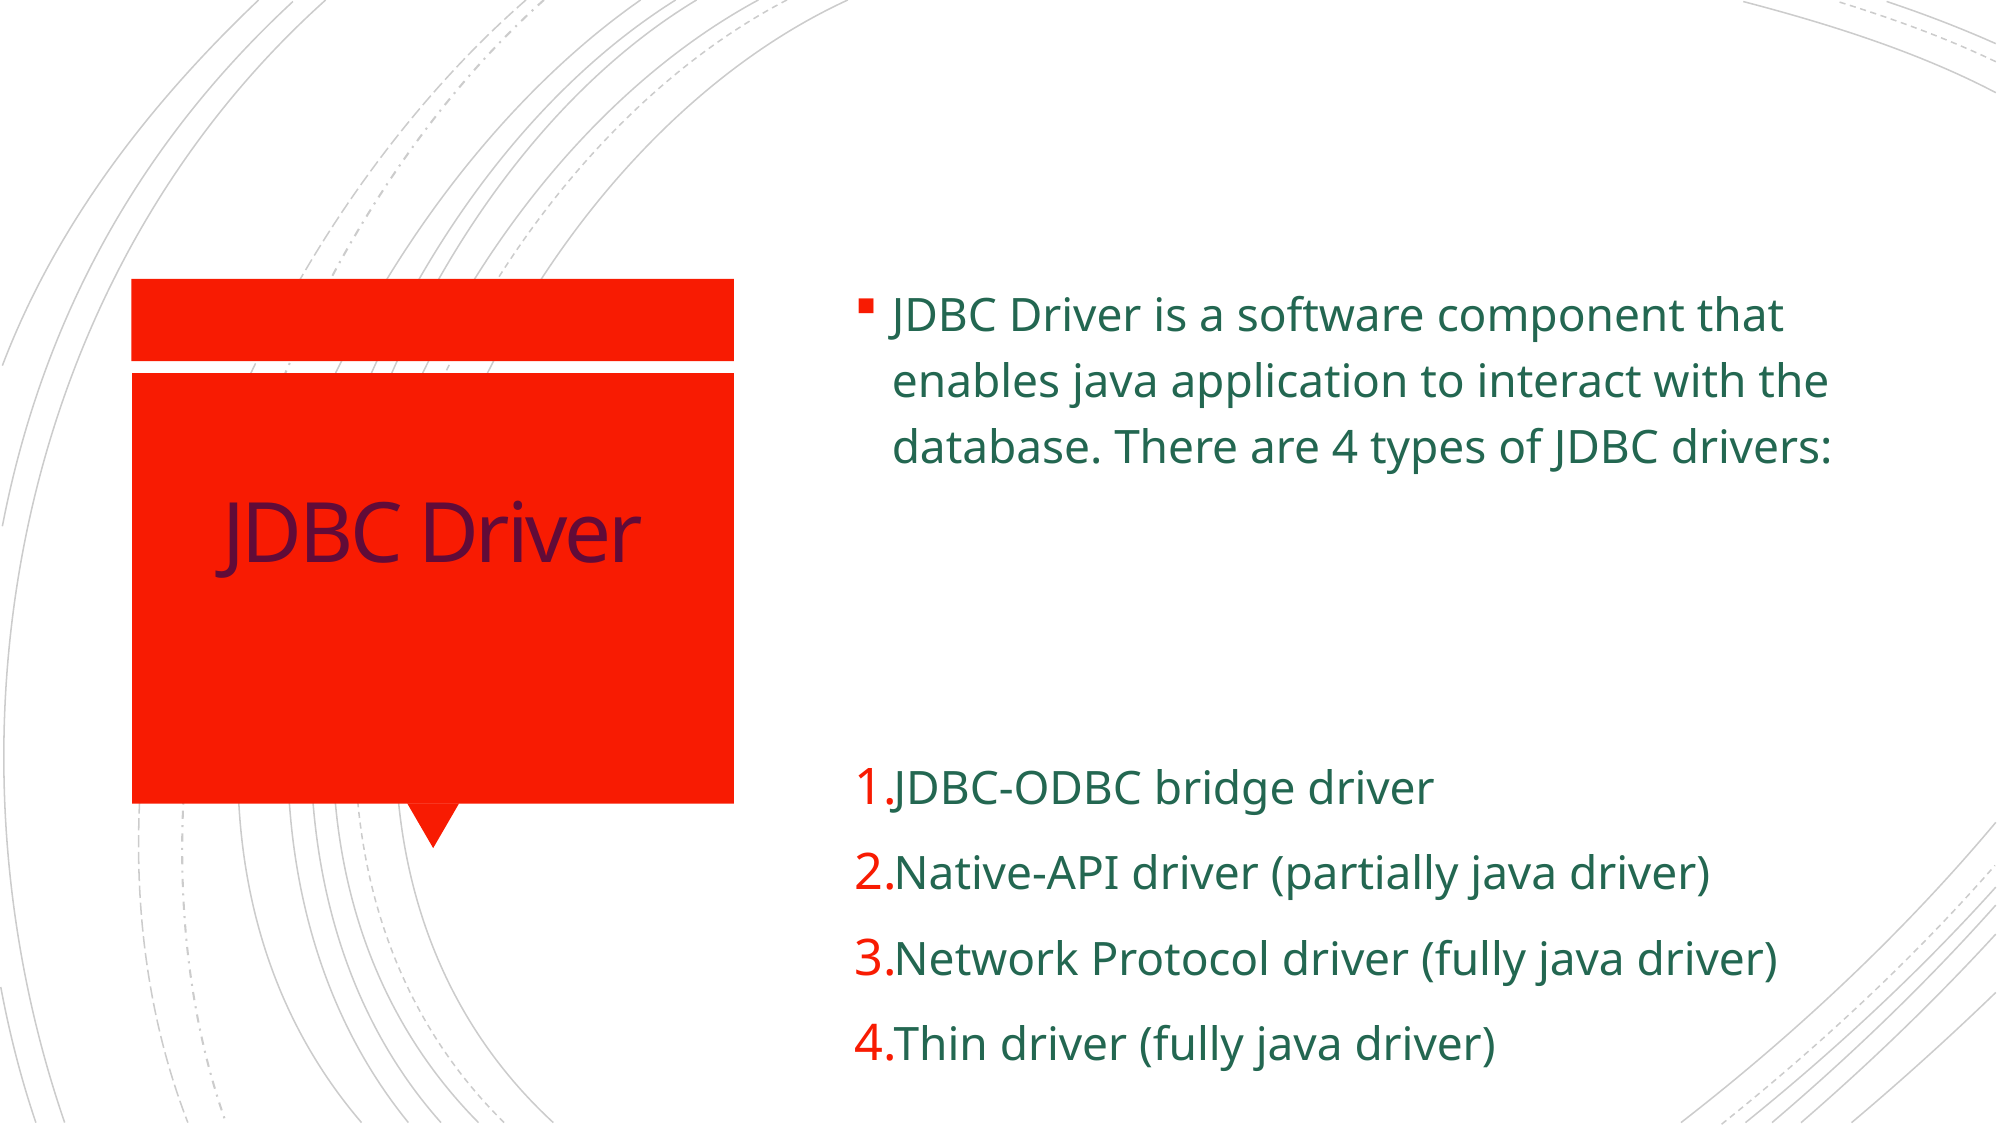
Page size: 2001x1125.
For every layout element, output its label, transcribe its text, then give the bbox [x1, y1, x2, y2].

list JDBC Driver is a software component that enables java application to interact with the database. There are 4 types of JDBC drivers: JDBC-ODBC bridge driver Native-API driver (partially java driver) Network Protocol driver (fully java driver) Thin driver (fully java driver) [839, 0, 1871, 1125]
title JDBC Driver [145, 385, 720, 789]
